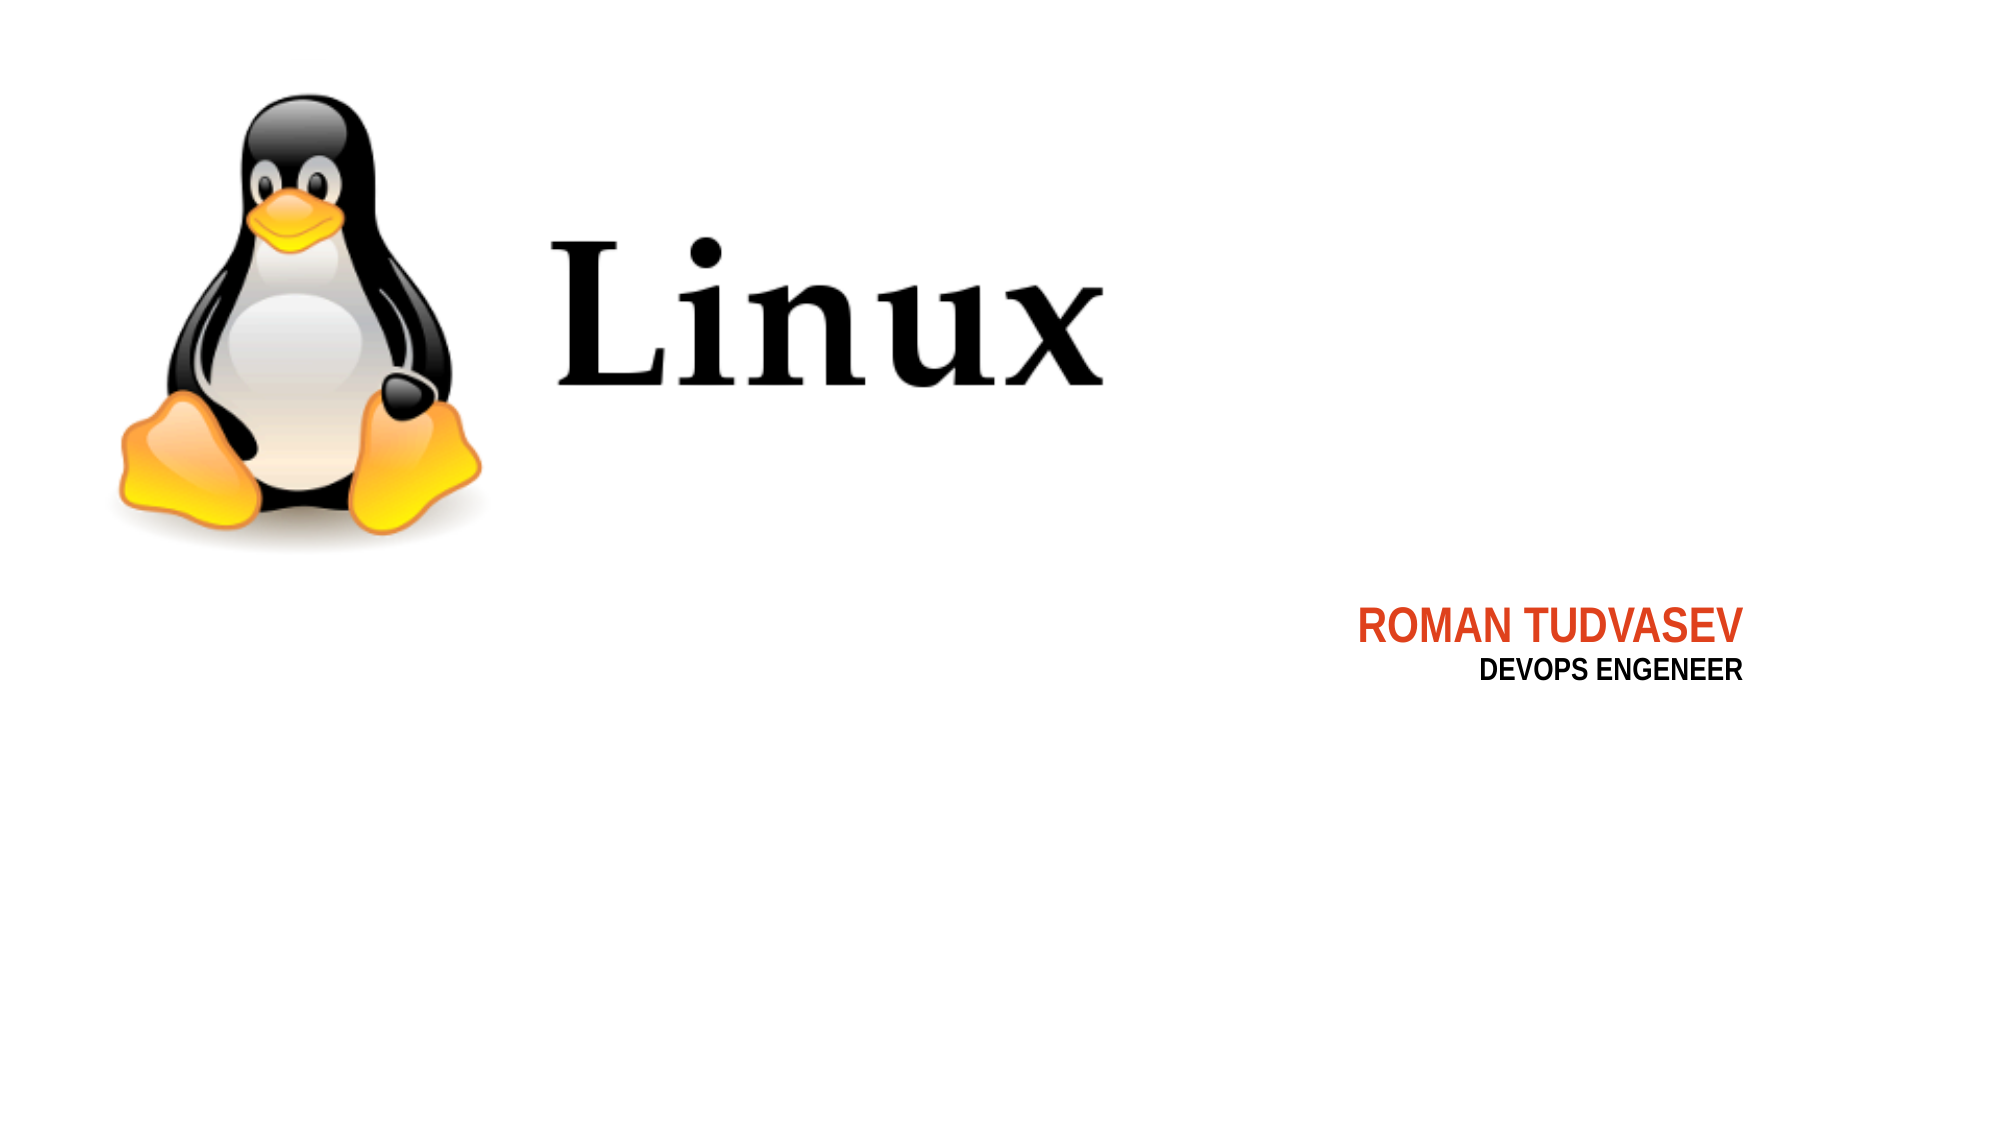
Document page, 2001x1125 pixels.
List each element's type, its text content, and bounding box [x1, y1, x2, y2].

list DEVOPS Engeneer [917, 653, 1744, 688]
picture [82, 58, 1135, 580]
list Roman Tudvasev [917, 579, 1744, 653]
